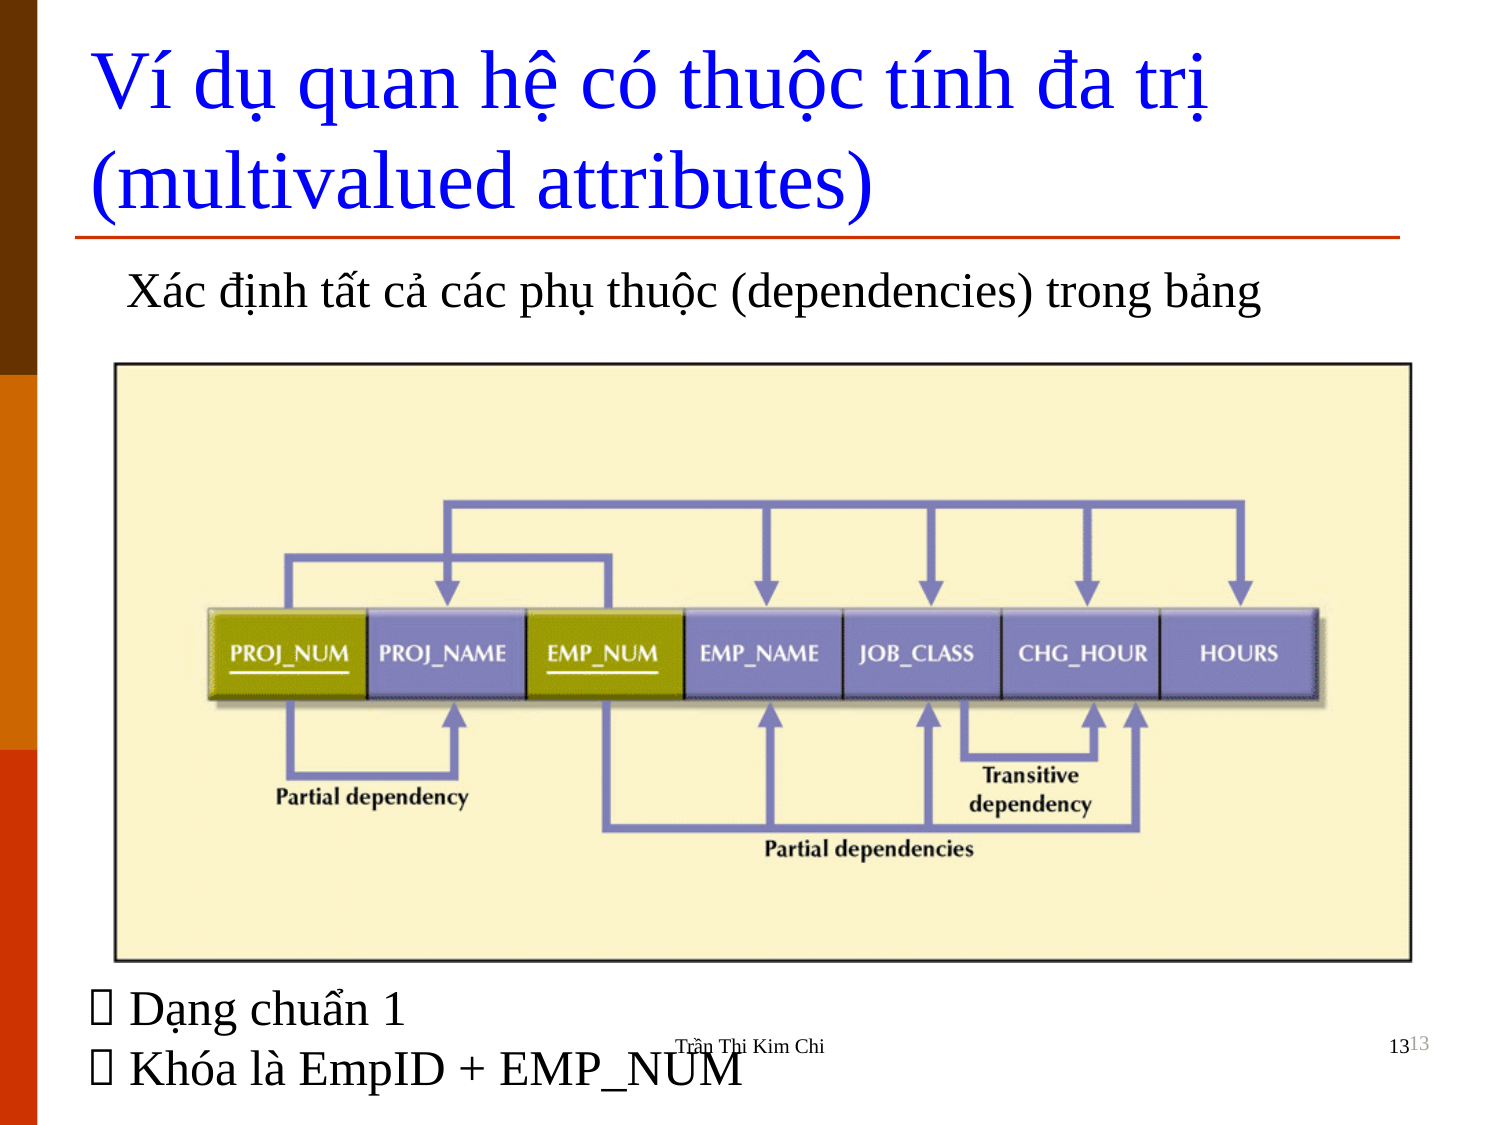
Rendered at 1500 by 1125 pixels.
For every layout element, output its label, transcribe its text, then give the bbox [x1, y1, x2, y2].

slide_number 13 [1074, 1025, 1425, 1100]
picture [112, 362, 1413, 963]
title Ví dụ quan hệ có thuộc tính đa trị (multivalued attributes) [75, 45, 1425, 233]
text_box  Dạng chuẩn 1  Khóa là EmpID + EMP_NUM [71, 967, 759, 1103]
text_box Xác định tất cả các phụ thuộc (dependencies) trong bảng [111, 250, 1277, 326]
text_box 13 [1369, 1002, 1445, 1063]
footer Trần Thi Kim Chi [512, 1025, 988, 1100]
